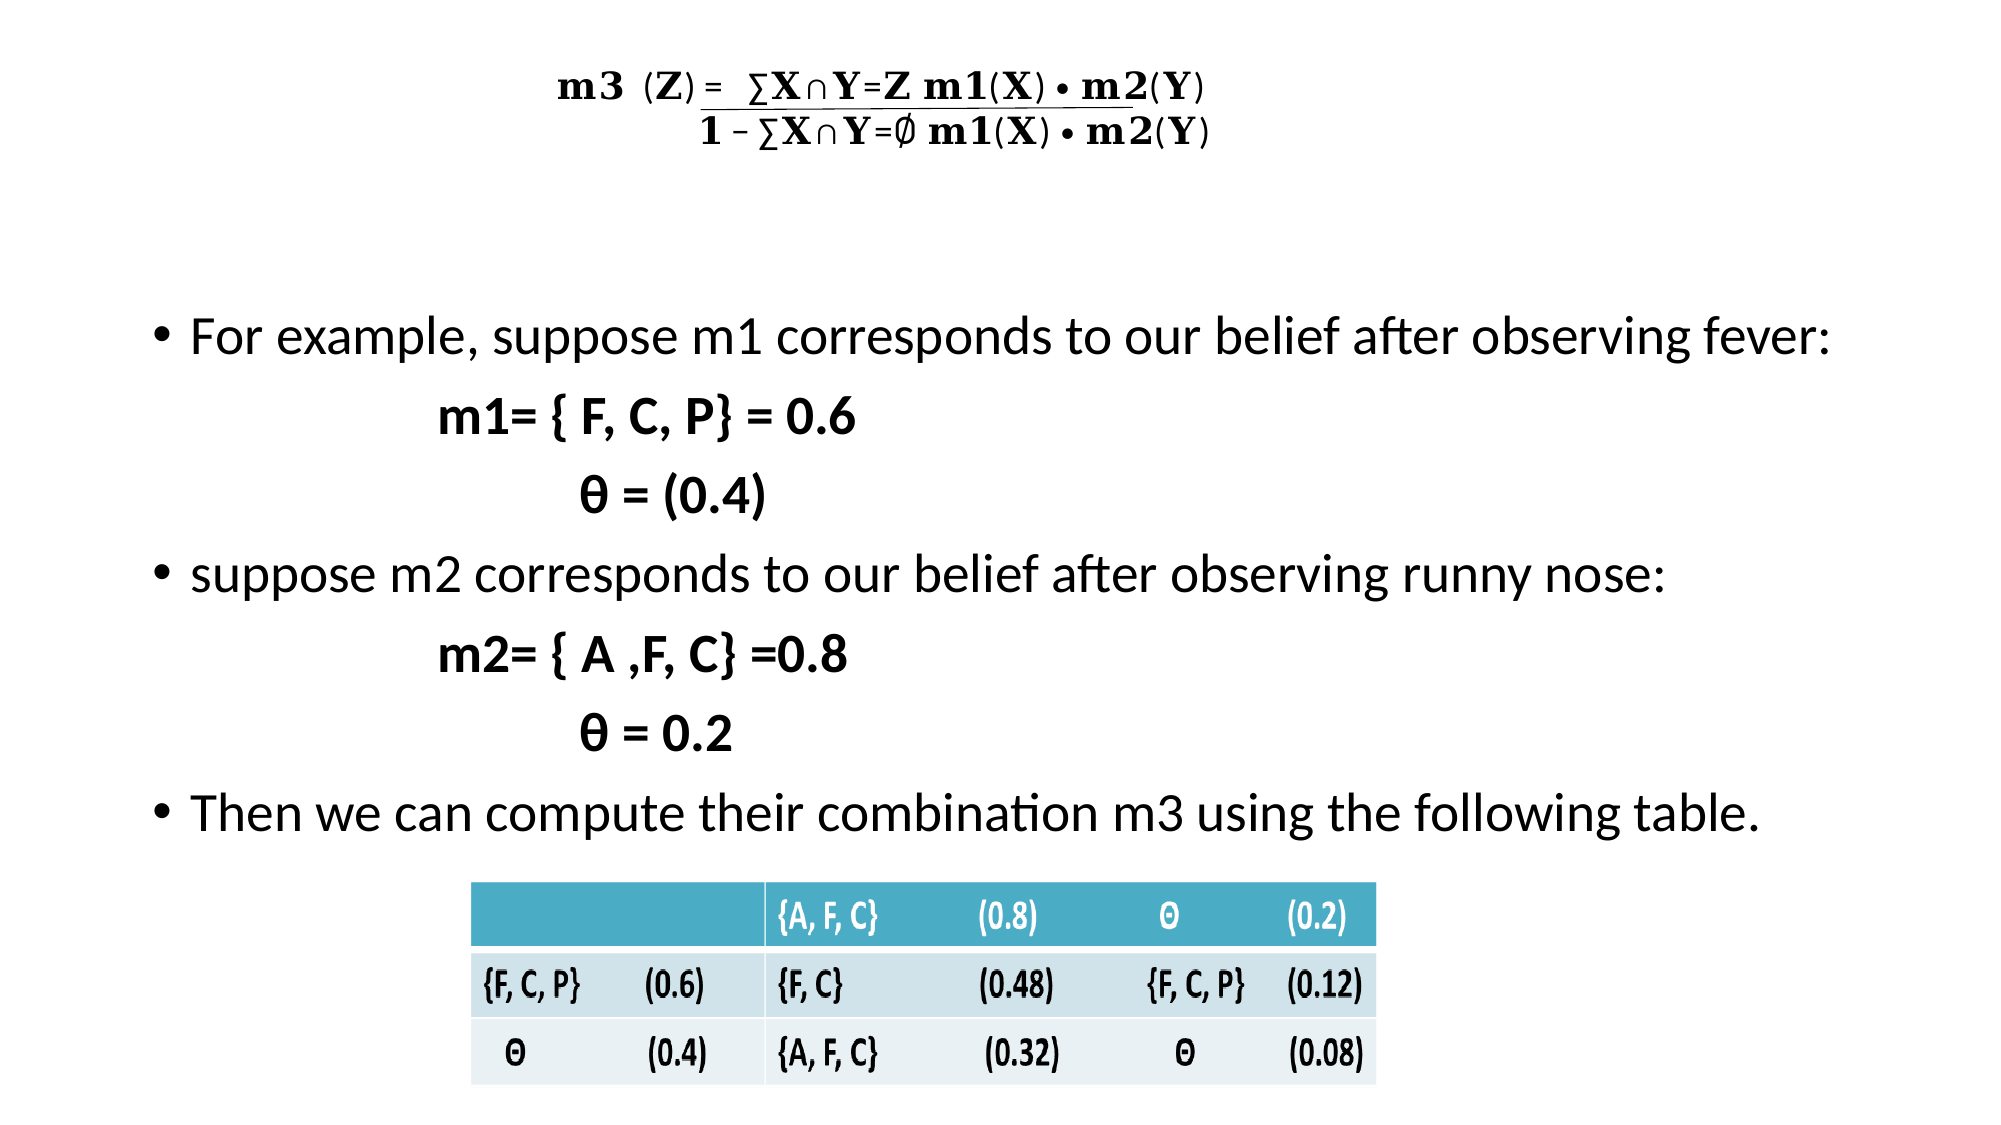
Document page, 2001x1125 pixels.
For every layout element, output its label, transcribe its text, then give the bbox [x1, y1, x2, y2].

text_box 𝐦𝟑 (𝐙) = ∑𝐗∩𝐘=𝐙 𝐦𝟏(𝐗) ∙ 𝐦𝟐(𝐘) 𝟏 − ∑𝐗∩𝐘=∅ 𝐦𝟏(𝐗) ∙ 𝐦𝟐(𝐘) [540, 54, 1541, 159]
list For example, suppose m1 corresponds to our belief after observing fever: m1= { F, C, P} = 0.6 θ = (0.4) suppose m2 corresponds to our belief after observing runny nose: m2= { A ,F, C} =0.8 θ = 0.2 Then we can compute their combination m3 using the following table. [137, 299, 1863, 1014]
picture [470, 880, 1377, 1089]
